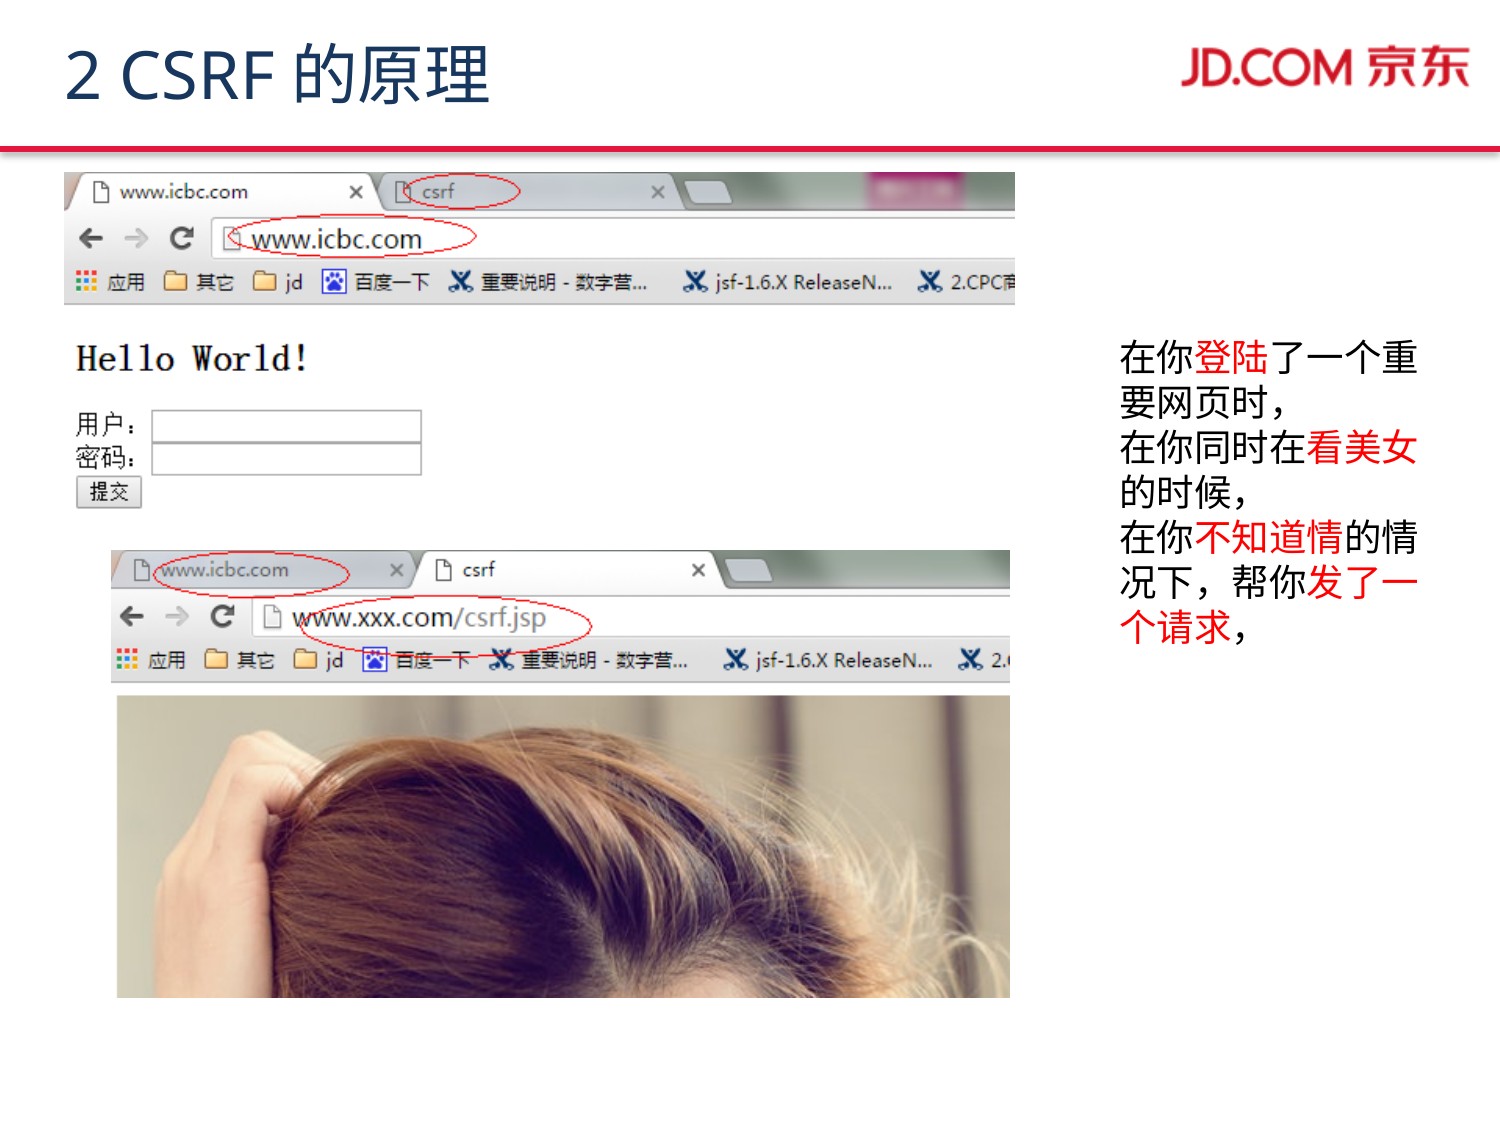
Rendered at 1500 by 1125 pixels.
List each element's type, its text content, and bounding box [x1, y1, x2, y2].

title 2 CSRF的原理 [32, 10, 1472, 135]
text_box 在你登陆了一个重要网页时， 在你同时在看美女的时候， 在你不知道情的情况下，帮你发了一个请求， [1104, 326, 1471, 656]
picture [64, 172, 1016, 998]
